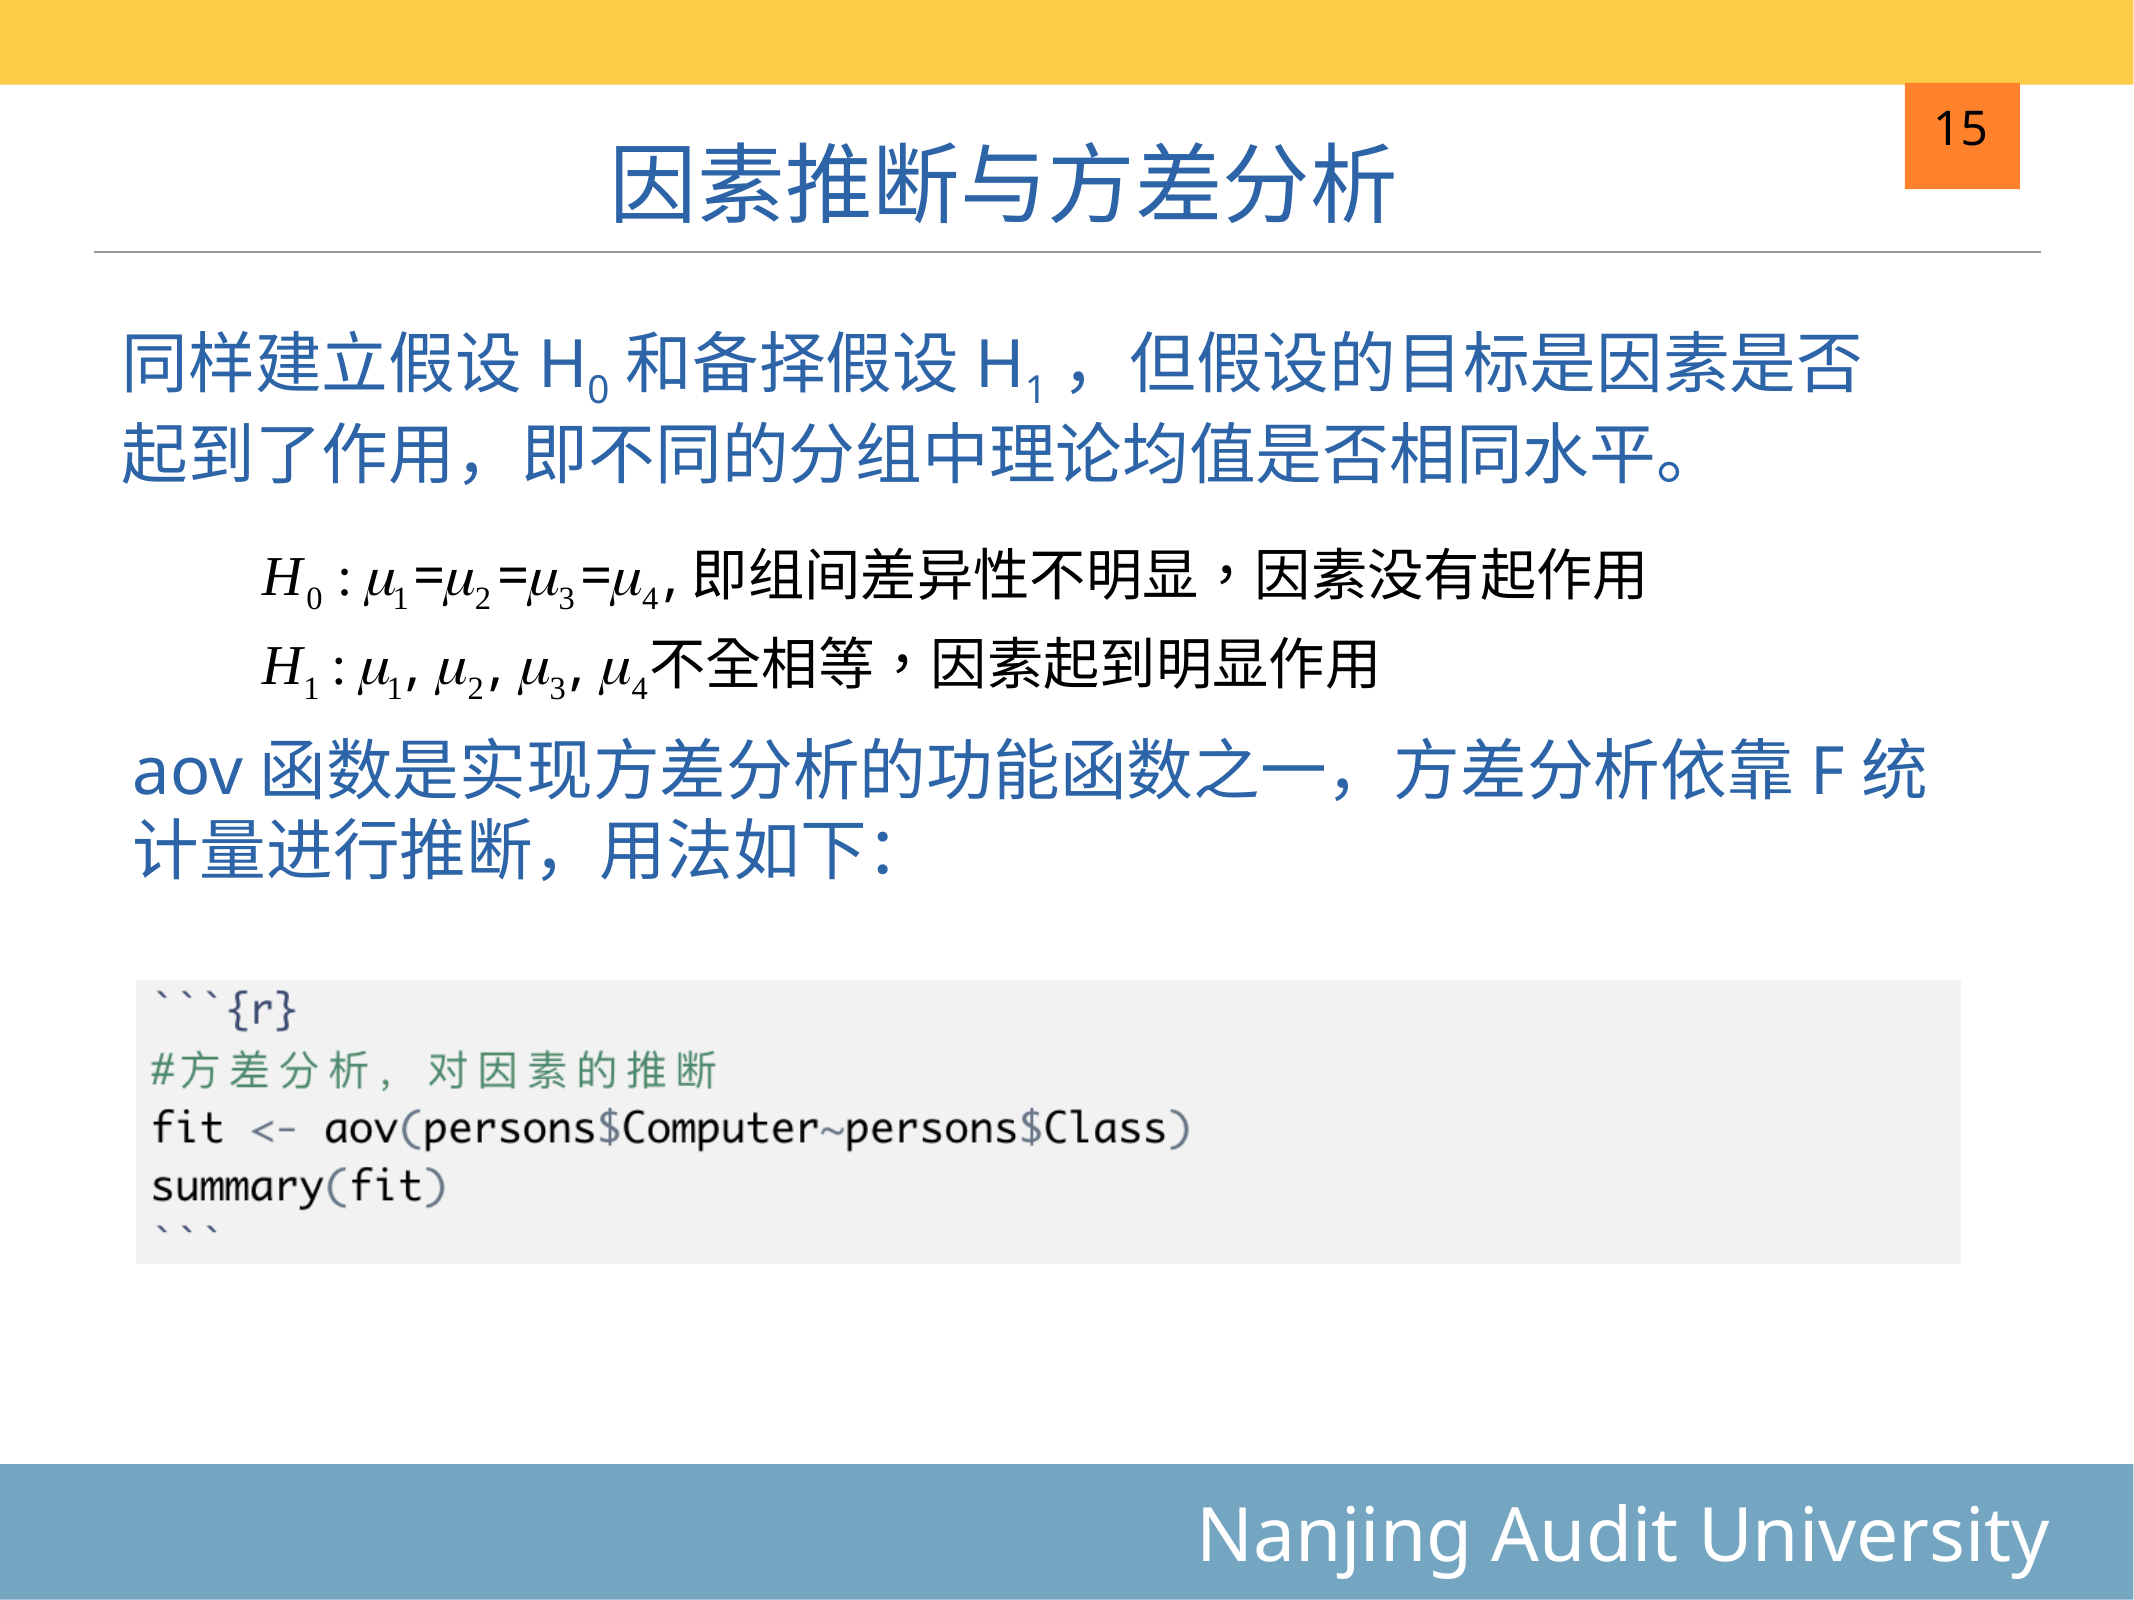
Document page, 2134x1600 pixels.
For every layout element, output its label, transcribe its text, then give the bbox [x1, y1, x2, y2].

title 因素推断与方差分析 [124, 92, 1884, 244]
text_box 同样建立假设H0和备择假设H1，但假设的目标是因素是否起到了作用，即不同的分组中理论均值是否相同水平。 [113, 312, 1912, 500]
text_box aov函数是实现方差分析的功能函数之一，方差分析依靠F统计量进行推断，用法如下： [124, 719, 1948, 896]
slide_number 15 [1923, 96, 1997, 172]
picture [136, 976, 1961, 1264]
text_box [251, 534, 1656, 714]
